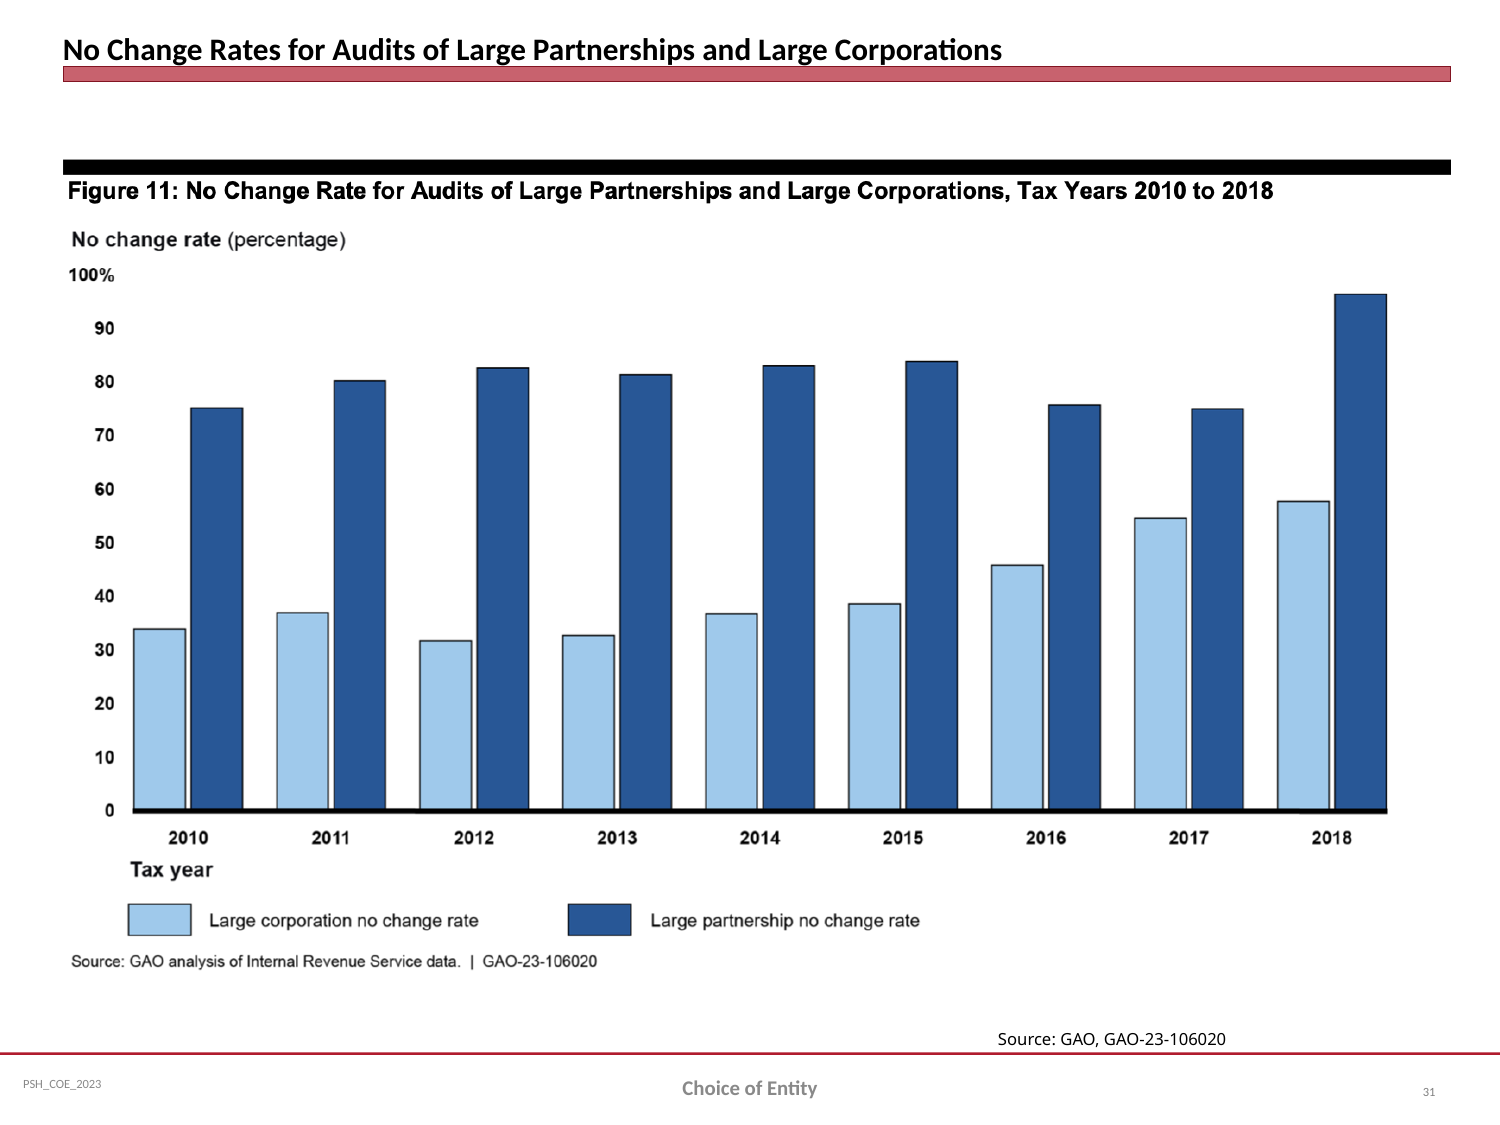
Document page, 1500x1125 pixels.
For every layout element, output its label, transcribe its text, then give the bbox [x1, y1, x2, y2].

slide_number 31 [1375, 1061, 1451, 1122]
title No Change Rates for Audits of Large Partnerships and Large Corporations [62, 6, 1451, 67]
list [62, 154, 1451, 974]
footer Choice of Entity [512, 1056, 988, 1117]
text_box Source: GAO, GAO-23-106020 [982, 1021, 1246, 1057]
